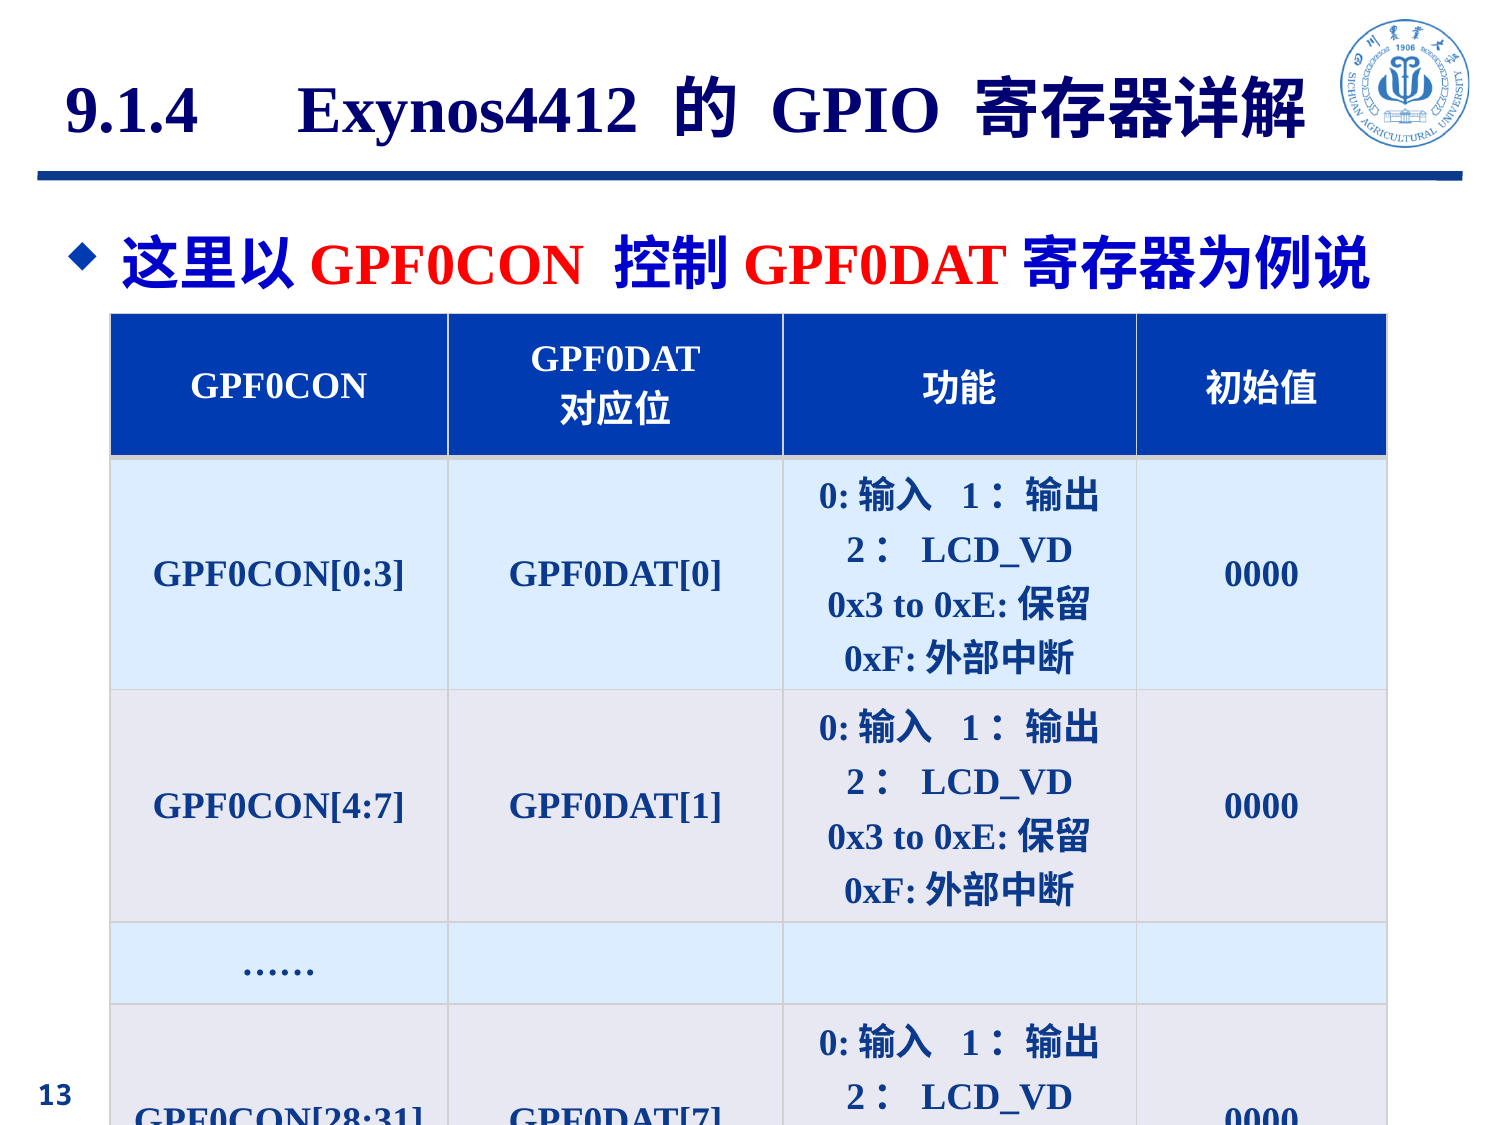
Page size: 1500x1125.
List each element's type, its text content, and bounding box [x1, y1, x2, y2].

table_cell GPF0DAT[0] [449, 460, 782, 689]
table_cell GPF0DAT[1] [449, 690, 782, 921]
table_cell 0000 [1137, 1005, 1386, 1125]
table_cell GPF0CON[4:7] [111, 690, 447, 921]
table_header 初始值 [1137, 314, 1386, 455]
title 9.1.4 Exynos4412 的 GPIO 寄存器详解 [49, 37, 1396, 176]
table_cell 0000 [1137, 690, 1386, 921]
table_cell 0:输入 1：输出 2：LCD_VD 0x3 to 0xE:保留 0xF:外部中断 [784, 460, 1136, 689]
table_cell 0000 [1137, 460, 1386, 689]
table_cell 0:输入 1：输出 2：LCD_VD 0x3 to 0xE:保留 0xF:外部中断 [784, 690, 1136, 921]
table_cell 0:输入 1：输出 2：LCD_VD 0x3 to 0xE:保留 0xF:外部中断 [784, 1005, 1136, 1125]
table_header 功能 [784, 314, 1136, 455]
table_cell [1137, 923, 1386, 1003]
table_cell [449, 923, 782, 1003]
table_cell GPF0CON[28:31] [111, 1005, 447, 1125]
table_header GPF0DAT 对应位 [449, 314, 782, 455]
table_header GPF0CON [111, 314, 447, 455]
table_cell GPF0DAT[7] [449, 1005, 782, 1125]
list 这里以GPF0CON 控制GPF0DAT寄存器为例说明。 [49, 183, 1447, 530]
table_cell GPF0CON[0:3] [111, 460, 447, 689]
table_cell …… [111, 923, 447, 1003]
table_cell [784, 923, 1136, 1003]
